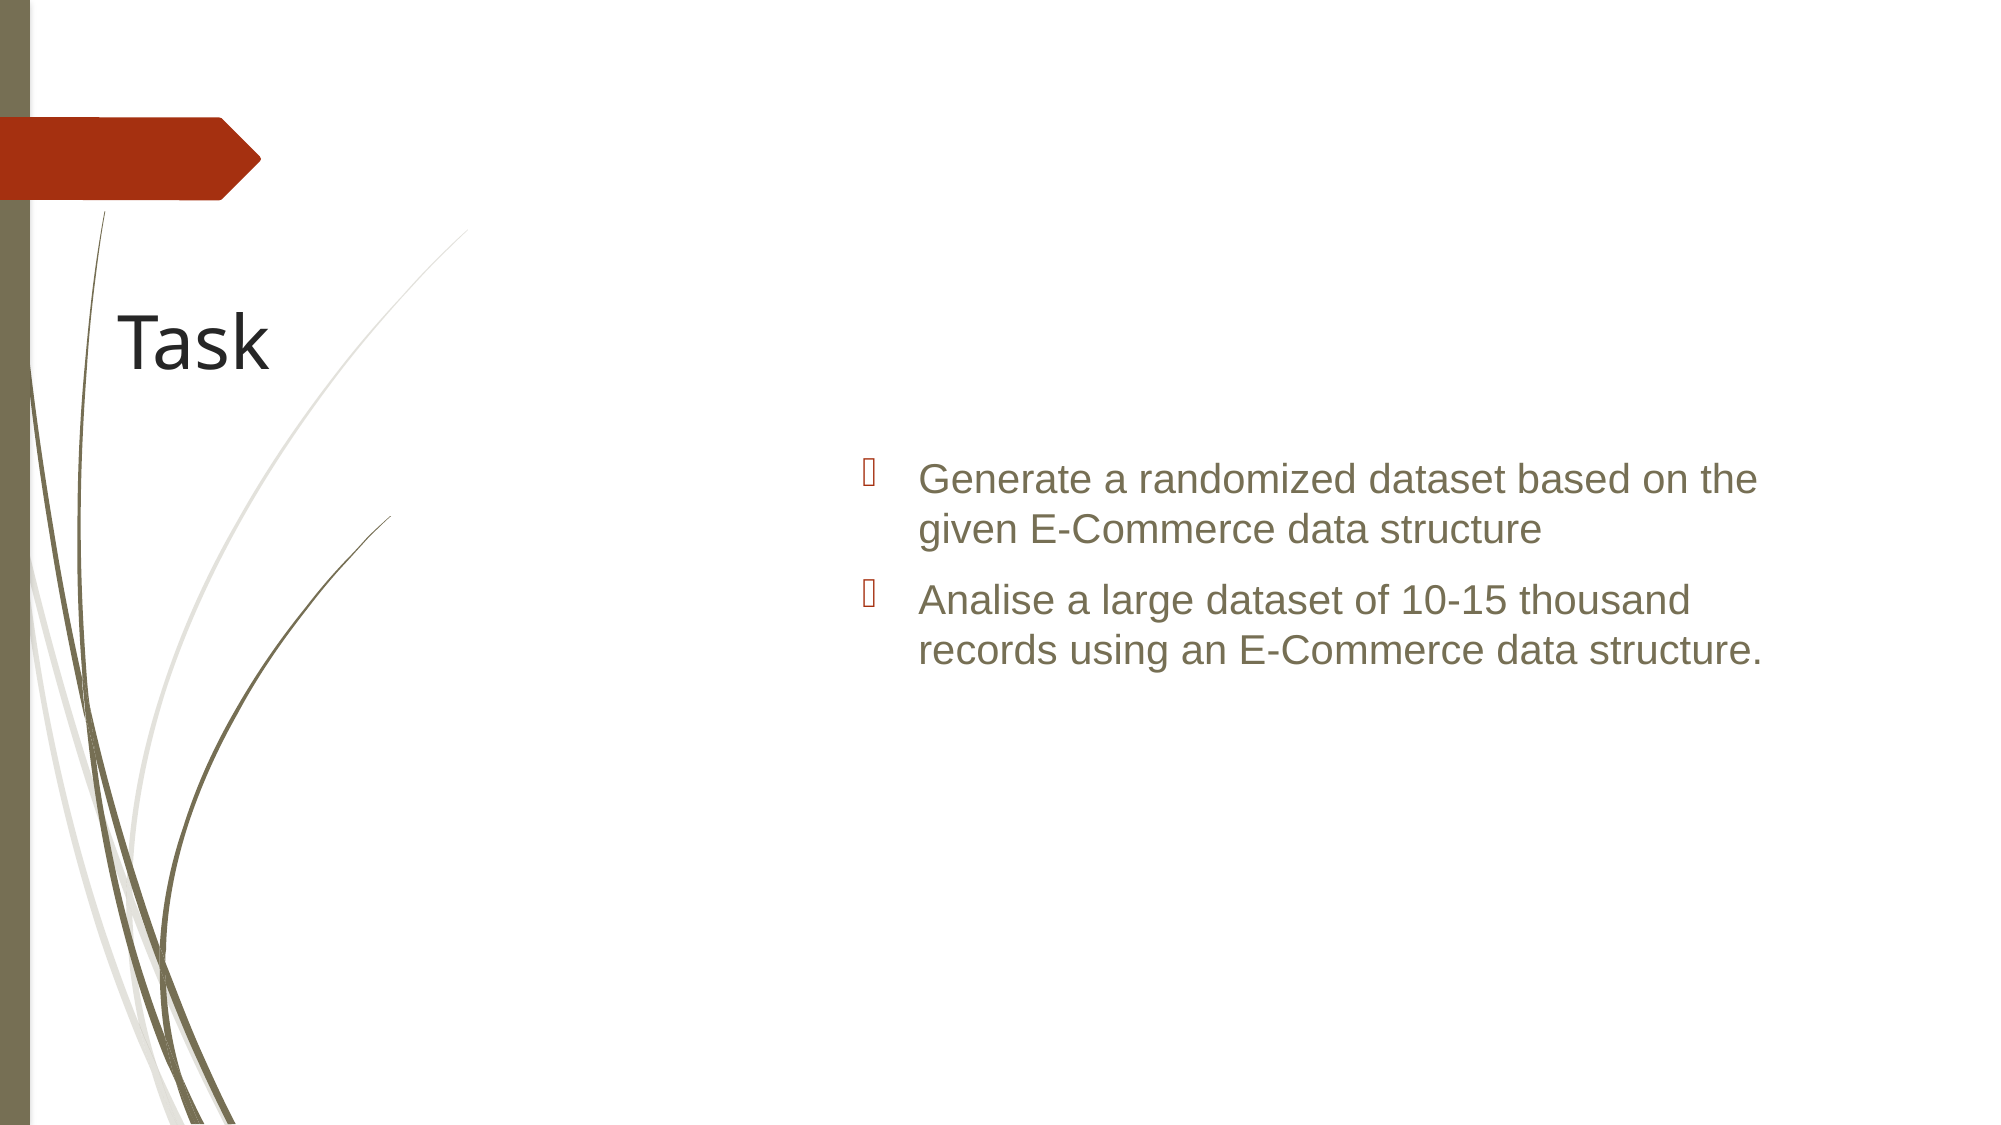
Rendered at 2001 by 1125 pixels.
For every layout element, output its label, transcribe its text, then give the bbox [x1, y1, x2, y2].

list Generate a randomized dataset based on the given E-Commerce data structure Analise a large dataset of 10-15 thousand records using an E-Commerce data structure. [847, 137, 1803, 988]
title Task [102, 287, 711, 988]
